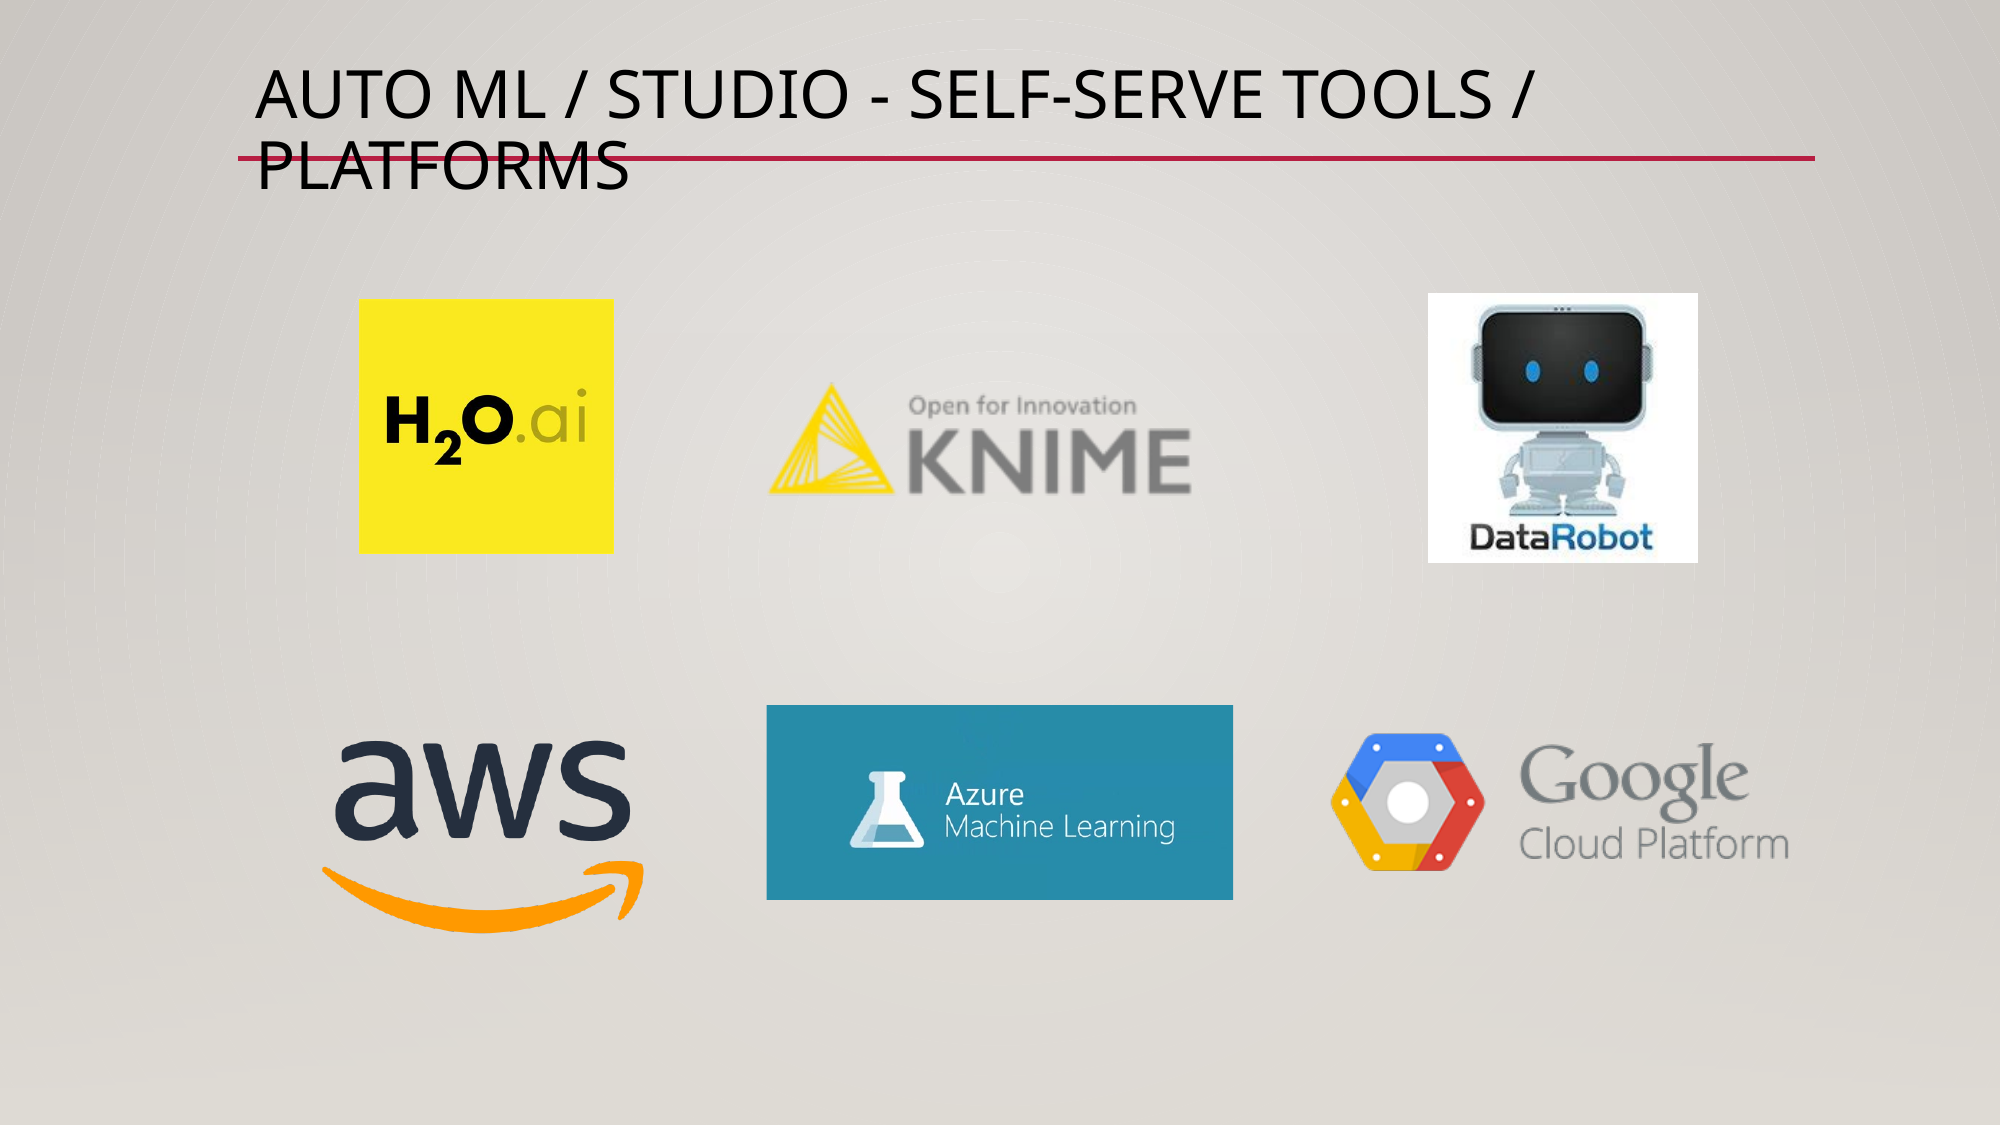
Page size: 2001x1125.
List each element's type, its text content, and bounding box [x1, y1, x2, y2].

picture [320, 738, 646, 934]
picture [666, 224, 1828, 1004]
picture [359, 299, 615, 555]
title AUTO ML / STUDIO - SELF-SERVE TOOLS / PLATFORMS [239, 53, 1887, 226]
picture [766, 705, 1234, 901]
picture [1428, 293, 1698, 563]
